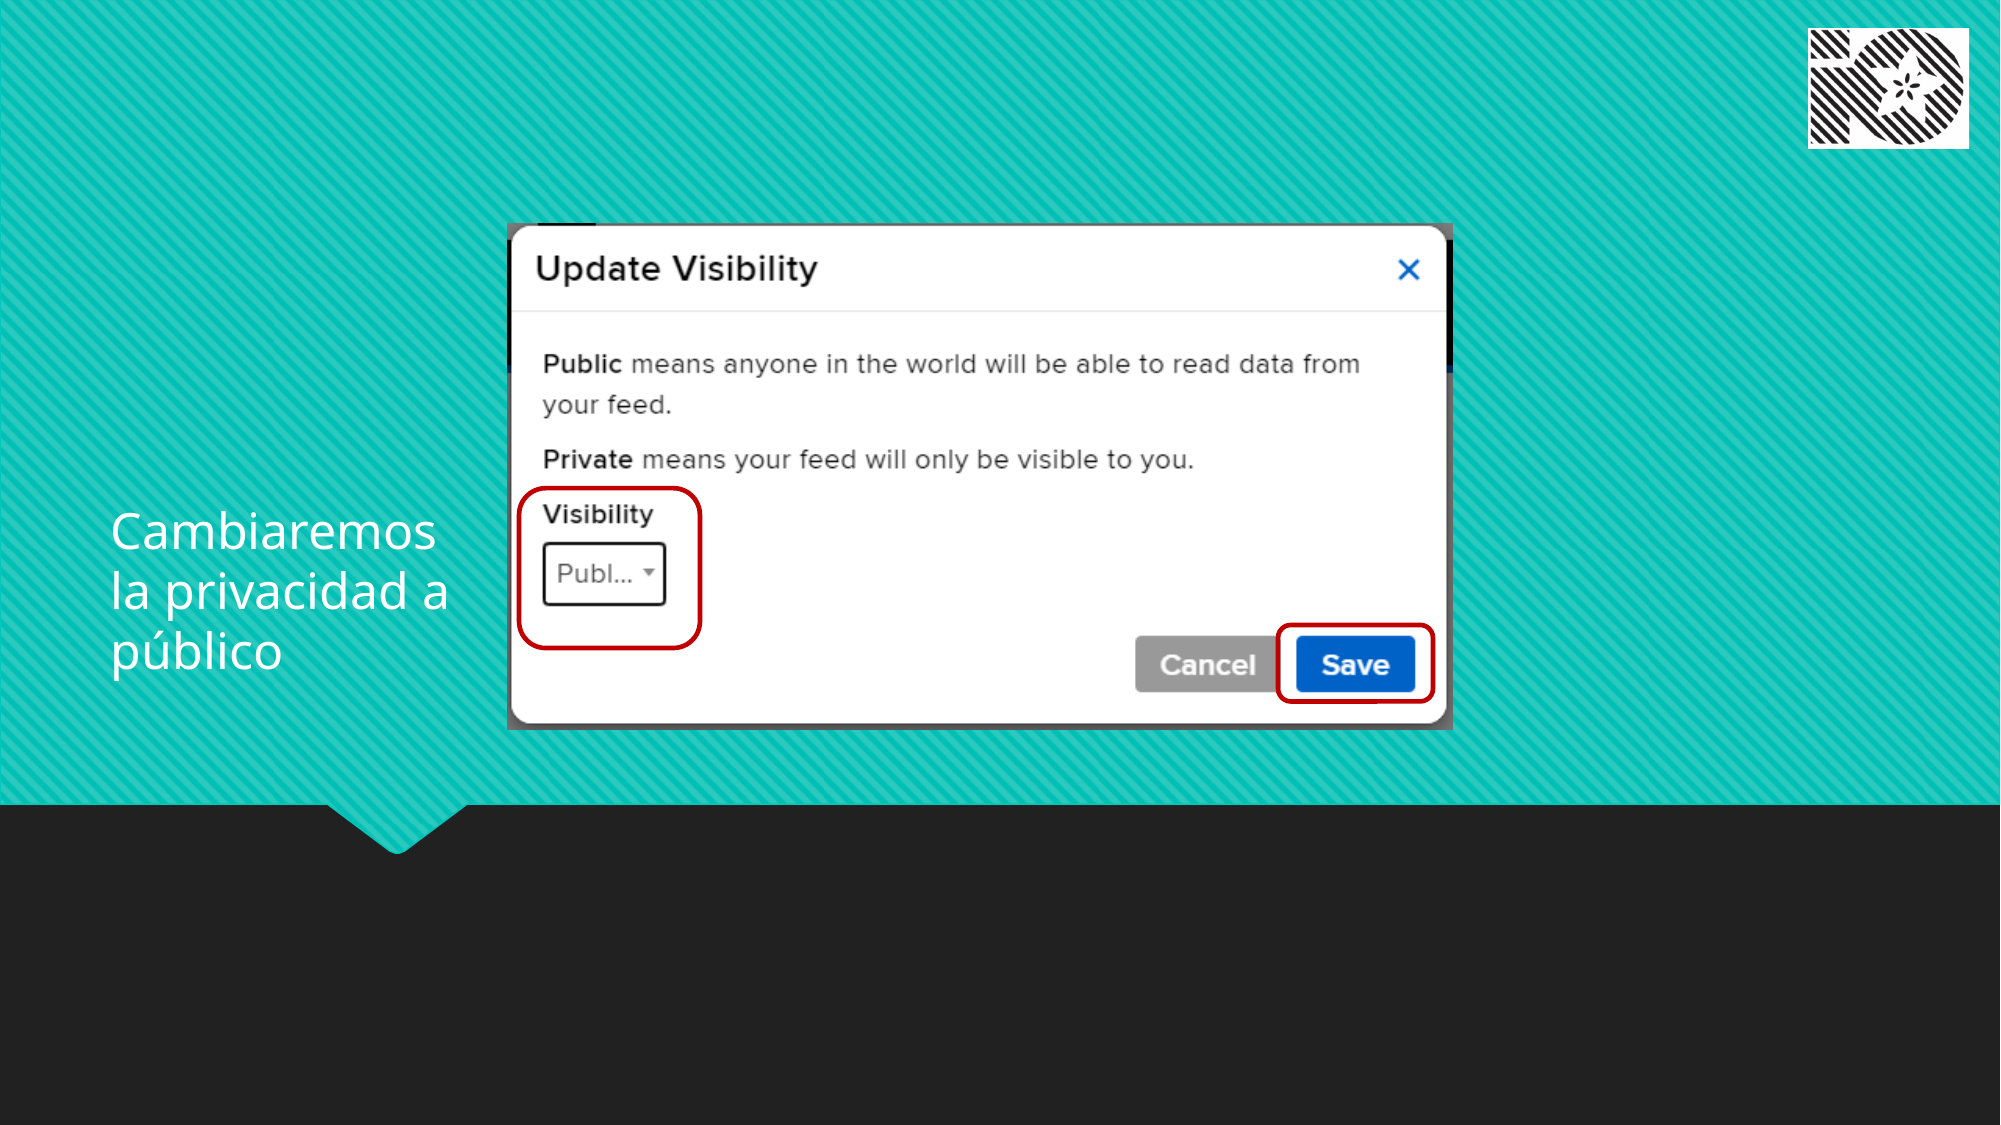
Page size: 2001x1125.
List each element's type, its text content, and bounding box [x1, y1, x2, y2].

picture [506, 223, 1453, 730]
picture [1807, 27, 1970, 149]
text_box Cambiaremos la privacidad a público [96, 492, 488, 688]
